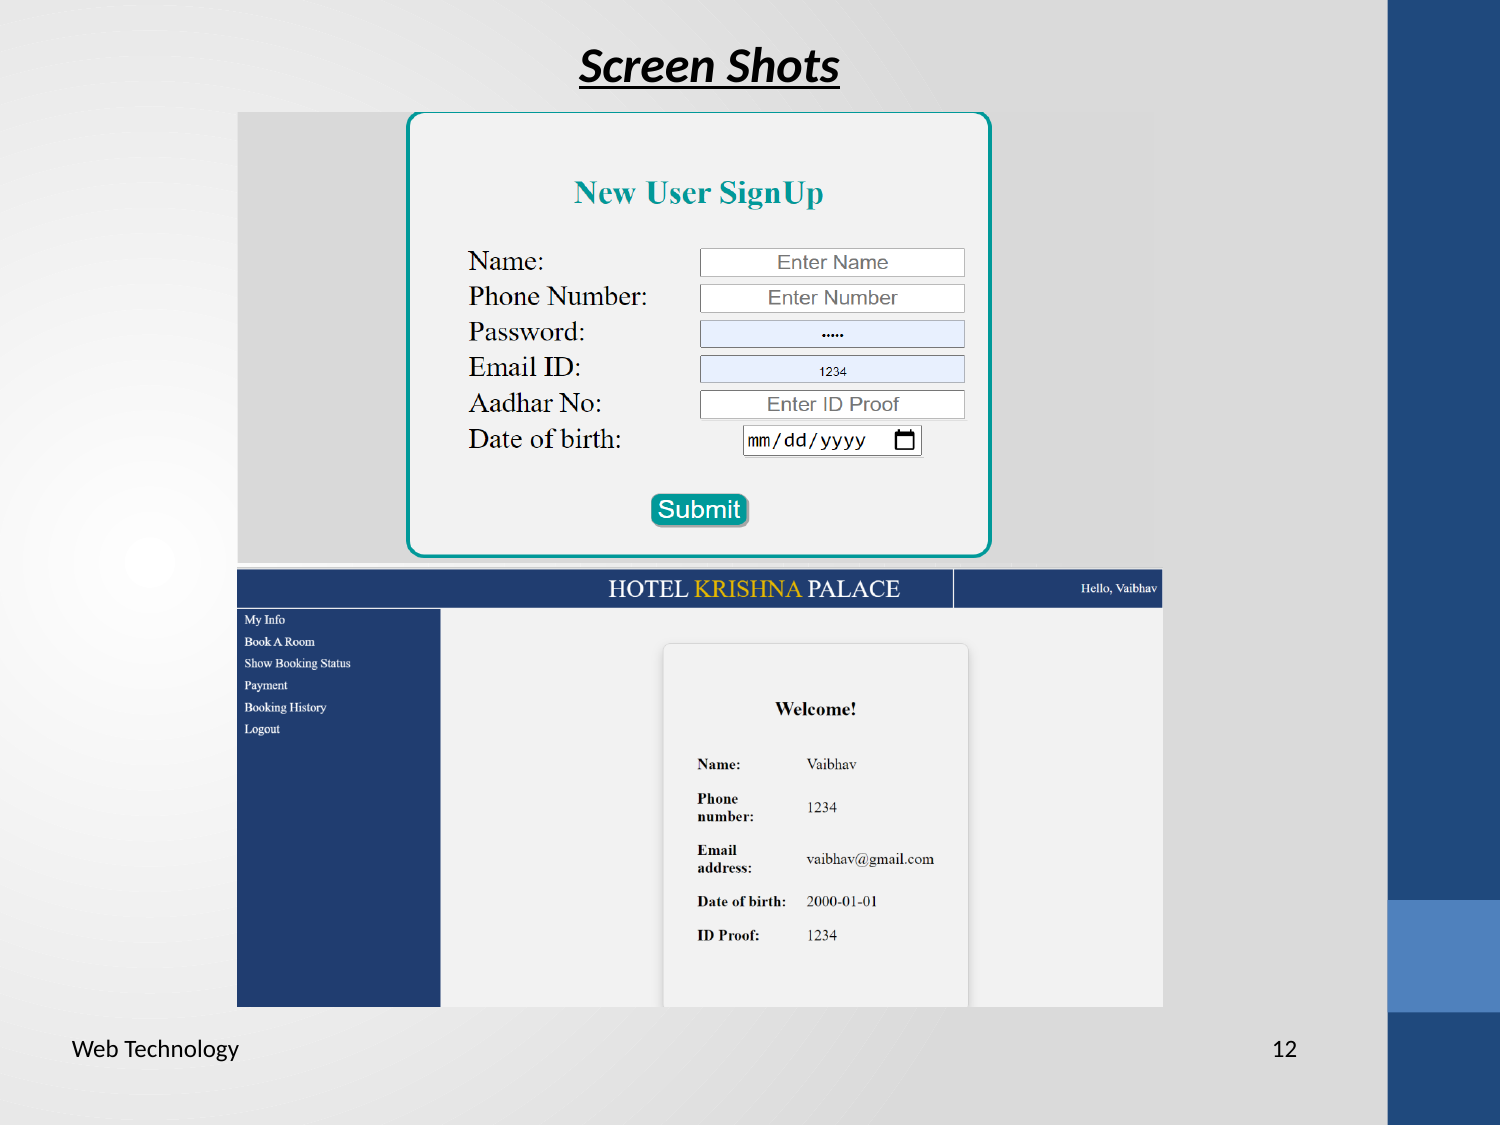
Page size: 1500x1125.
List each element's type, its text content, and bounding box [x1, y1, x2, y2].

picture [236, 567, 1163, 1008]
text_box Screen Shots [564, 24, 855, 100]
picture [236, 112, 1155, 563]
text_box Web Technology 12 [57, 1025, 1338, 1070]
